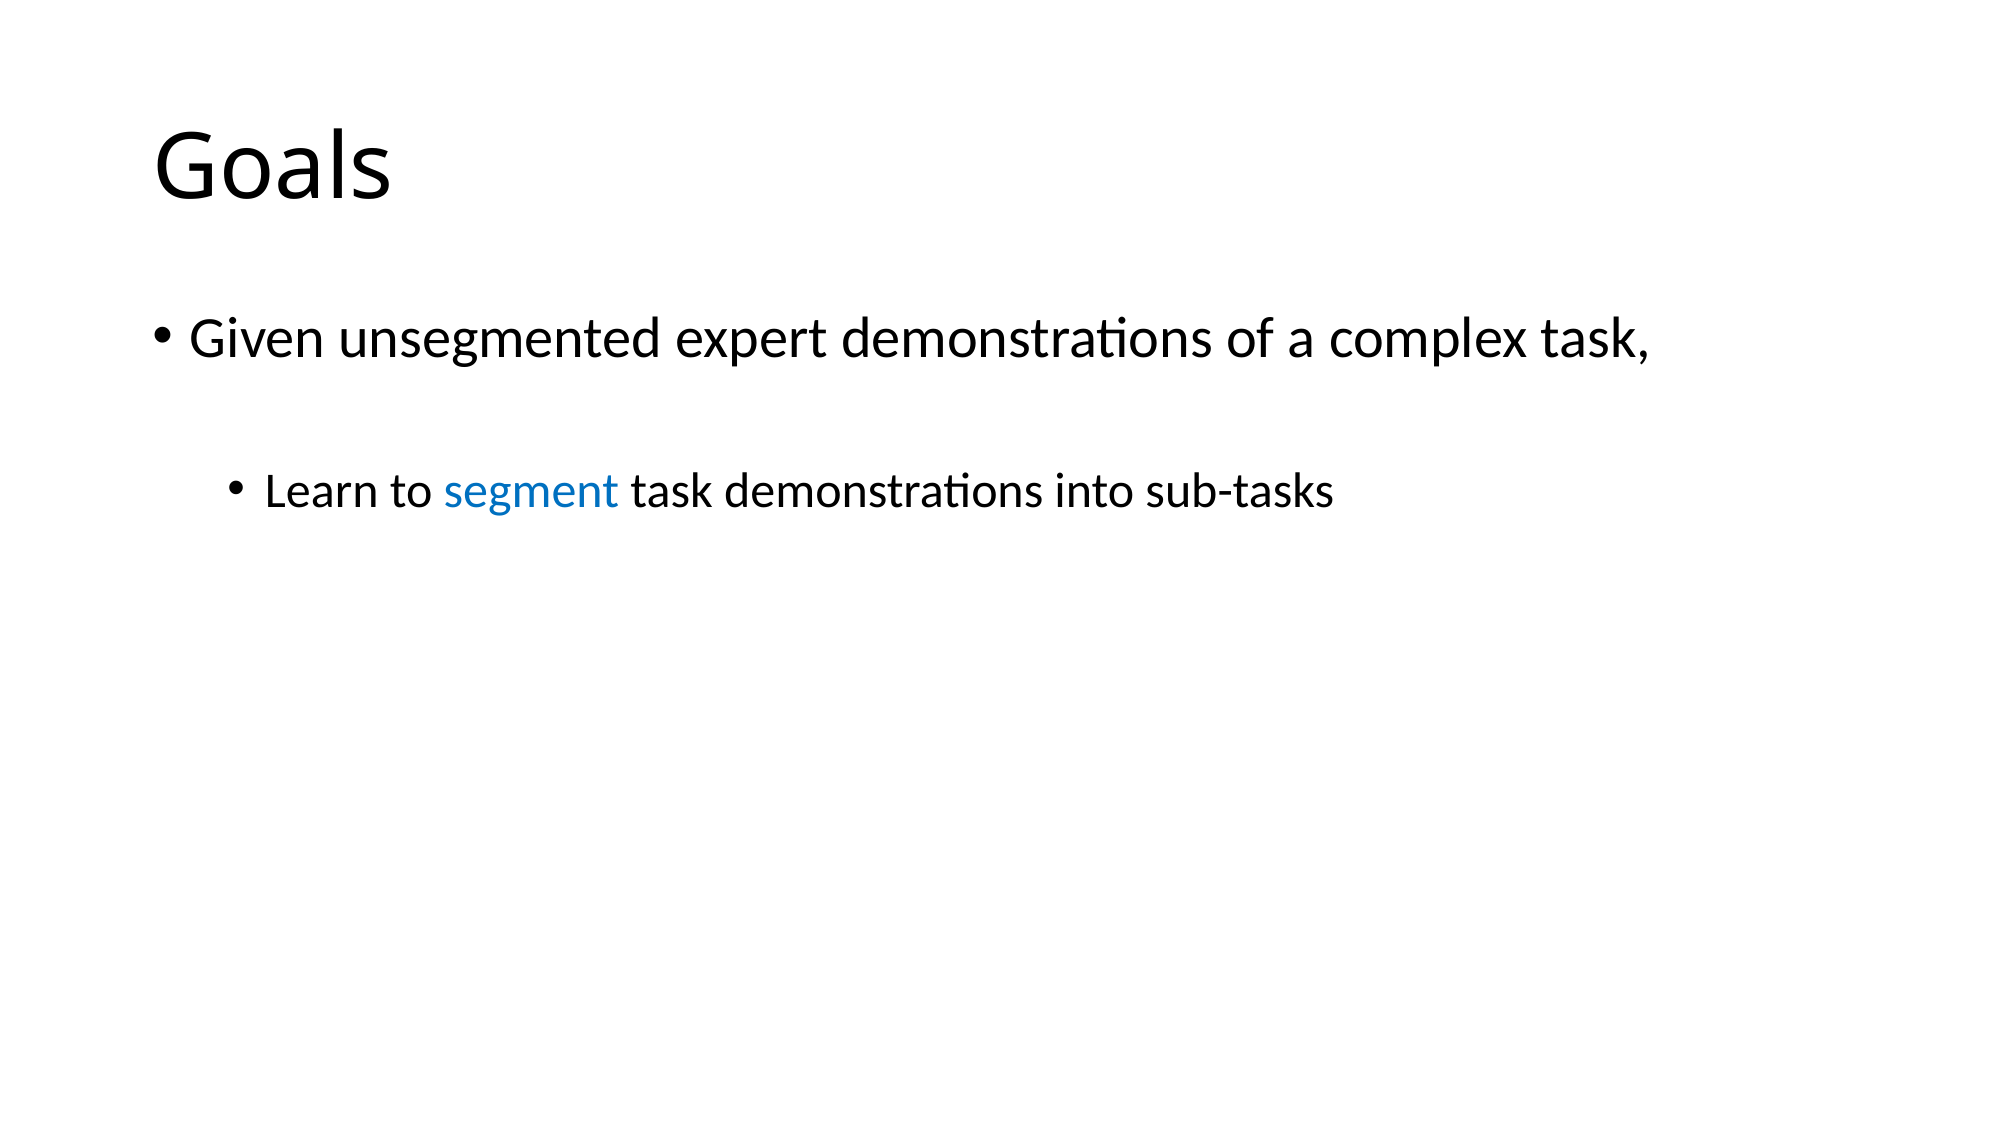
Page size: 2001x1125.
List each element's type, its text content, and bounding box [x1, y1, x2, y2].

list Given unsegmented expert demonstrations of a complex task, Learn to segment task demonstrations into sub-tasks [137, 299, 1863, 1014]
title Goals [137, 59, 1863, 278]
